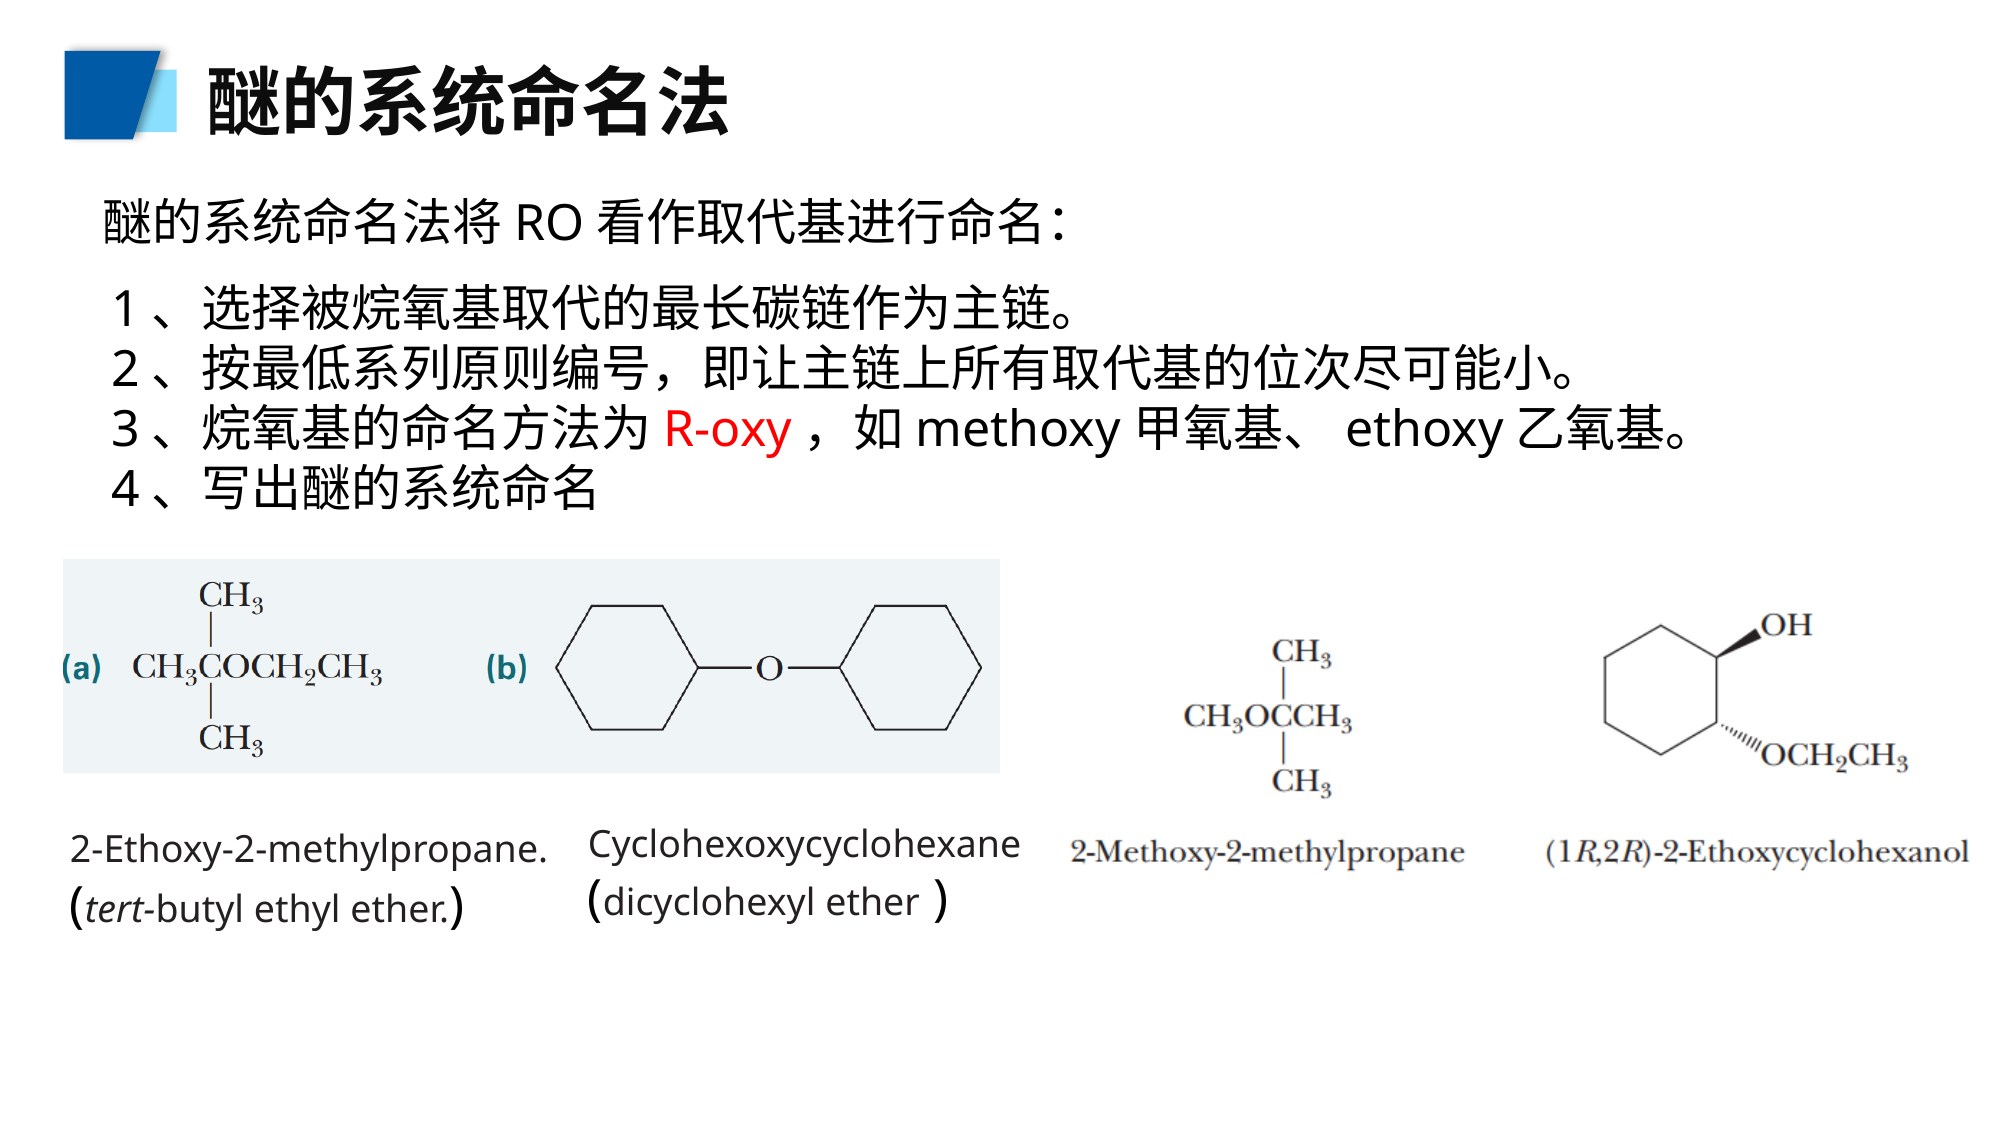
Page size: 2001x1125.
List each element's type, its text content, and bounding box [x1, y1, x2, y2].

text_box 2-Ethoxy-2-methylpropane. (tert-butyl ethyl ether.) [55, 805, 622, 941]
text_box 醚的系统命名法将RO看作取代基进行命名： [87, 183, 1112, 258]
text_box 醚的系统命名法 [191, 47, 747, 152]
text_box Cyclohexoxycyclohexane (dicyclohexyl ether ) [573, 813, 1140, 933]
picture [1054, 598, 1982, 872]
text_box 1、选择被烷氧基取代的最长碳链作为主链。 2、按最低系列原则编号，即让主链上所有取代基的位次尽可能小。 3、烷氧基的命名方法为R-oxy，如methoxy甲氧基、ethoxy乙氧基。 4、写出醚的系统命名 [96, 268, 1761, 524]
picture [63, 559, 1000, 773]
